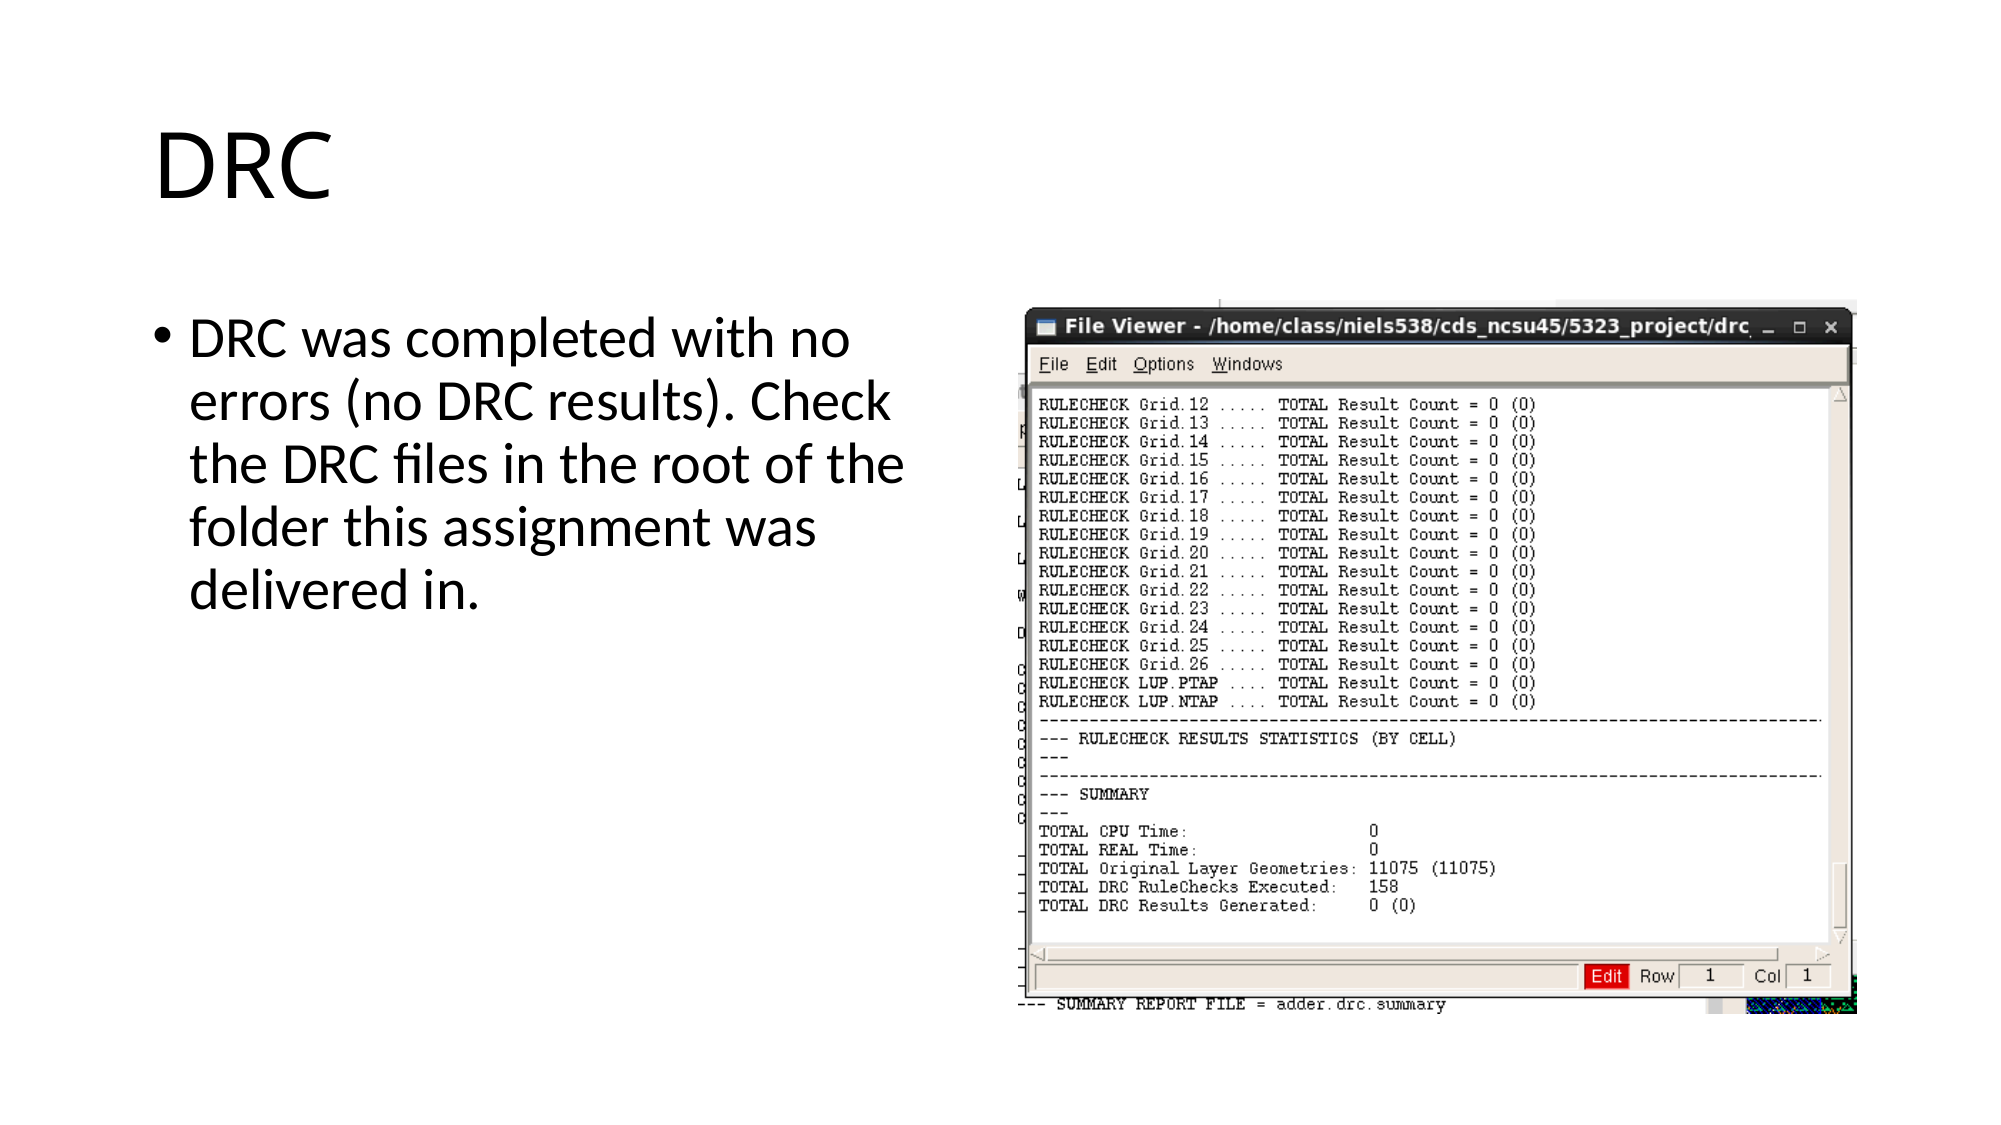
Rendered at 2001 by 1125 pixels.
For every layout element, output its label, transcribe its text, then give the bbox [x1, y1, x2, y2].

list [1018, 299, 1857, 1014]
list DRC was completed with no errors (no DRC results). Check the DRC files in the root of the folder this assignment was delivered in. [137, 299, 988, 1014]
title DRC [137, 59, 1863, 278]
